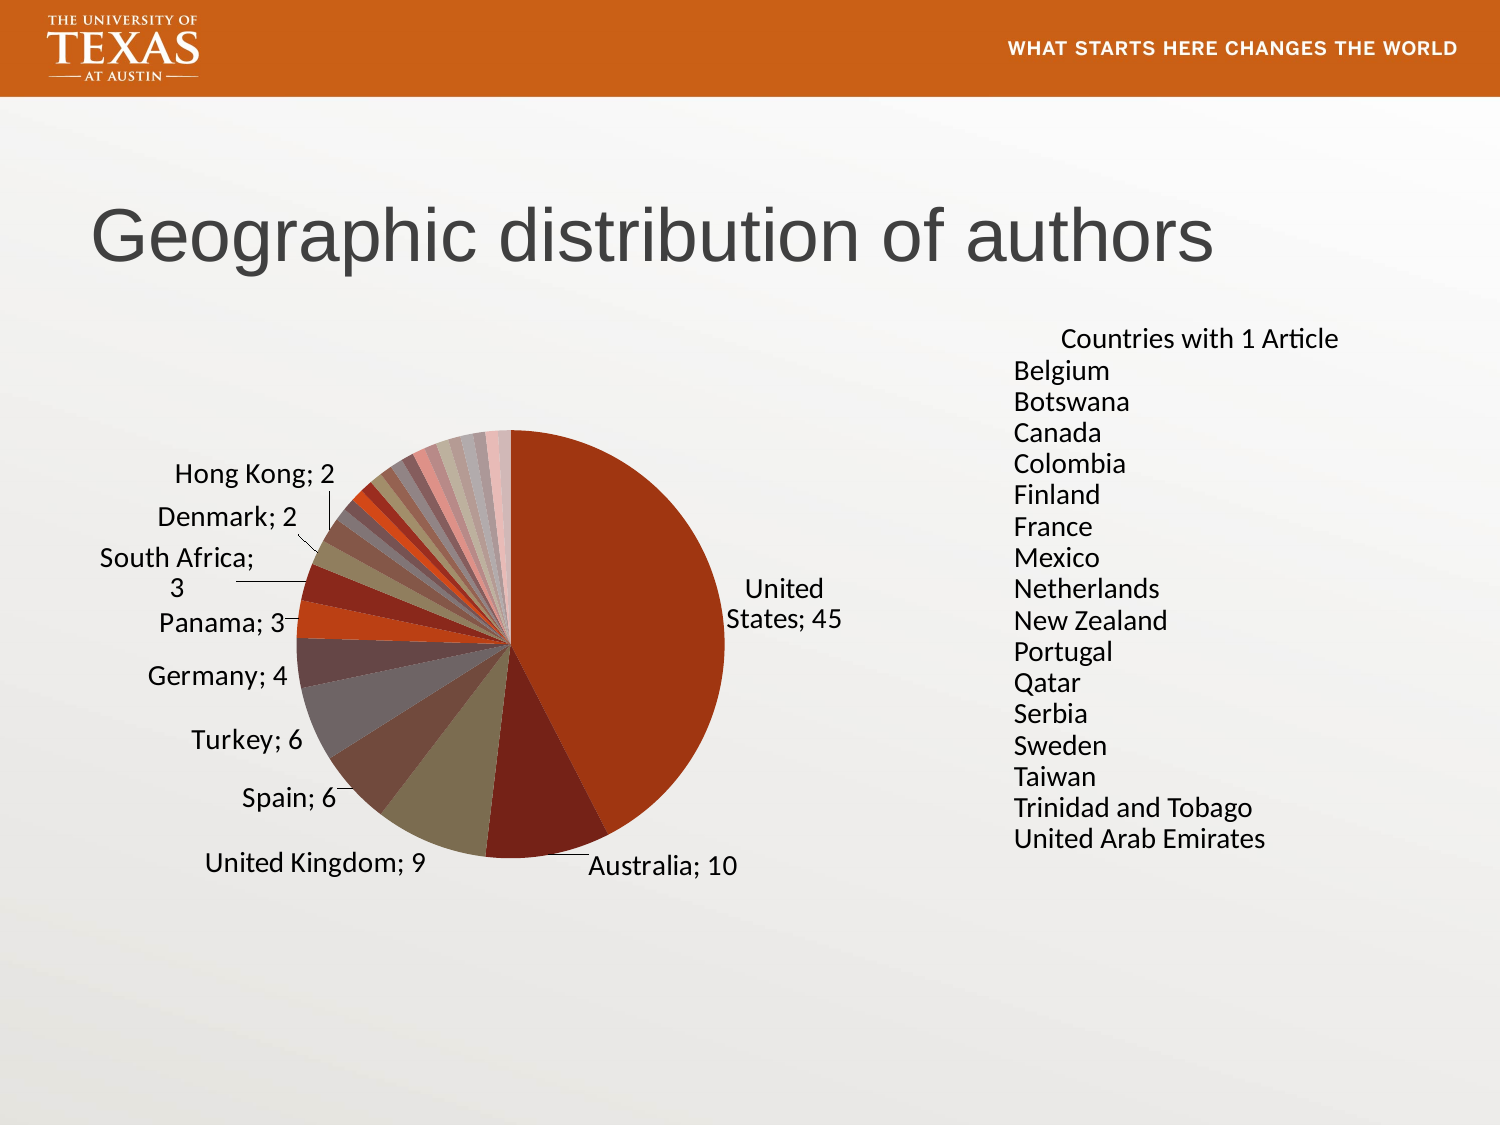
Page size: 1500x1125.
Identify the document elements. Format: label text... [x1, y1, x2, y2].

table_header Countries with 1 Article [1013, 325, 1388, 356]
chart [99, 374, 951, 951]
table_cell Botswana [1013, 387, 1388, 419]
table_cell Taiwan [1013, 762, 1388, 794]
table_cell Finland [1013, 481, 1388, 512]
title Geographic distribution of authors [75, 137, 1425, 325]
table_cell Qatar [1013, 669, 1388, 700]
table_cell France [1013, 512, 1388, 544]
table_cell Netherlands [1013, 575, 1388, 606]
table_cell Colombia [1013, 450, 1388, 481]
table_cell Canada [1013, 419, 1388, 450]
table_cell New Zealand [1013, 606, 1388, 637]
table_cell Sweden [1013, 731, 1388, 762]
table_cell Mexico [1013, 544, 1388, 575]
table_cell Serbia [1013, 700, 1388, 731]
table_cell United Arab Emirates [1013, 825, 1388, 856]
picture [0, 0, 1500, 1125]
table_cell Portugal [1013, 637, 1388, 669]
table_cell Trinidad and Tobago [1013, 794, 1388, 825]
table_cell Belgium [1013, 356, 1388, 387]
